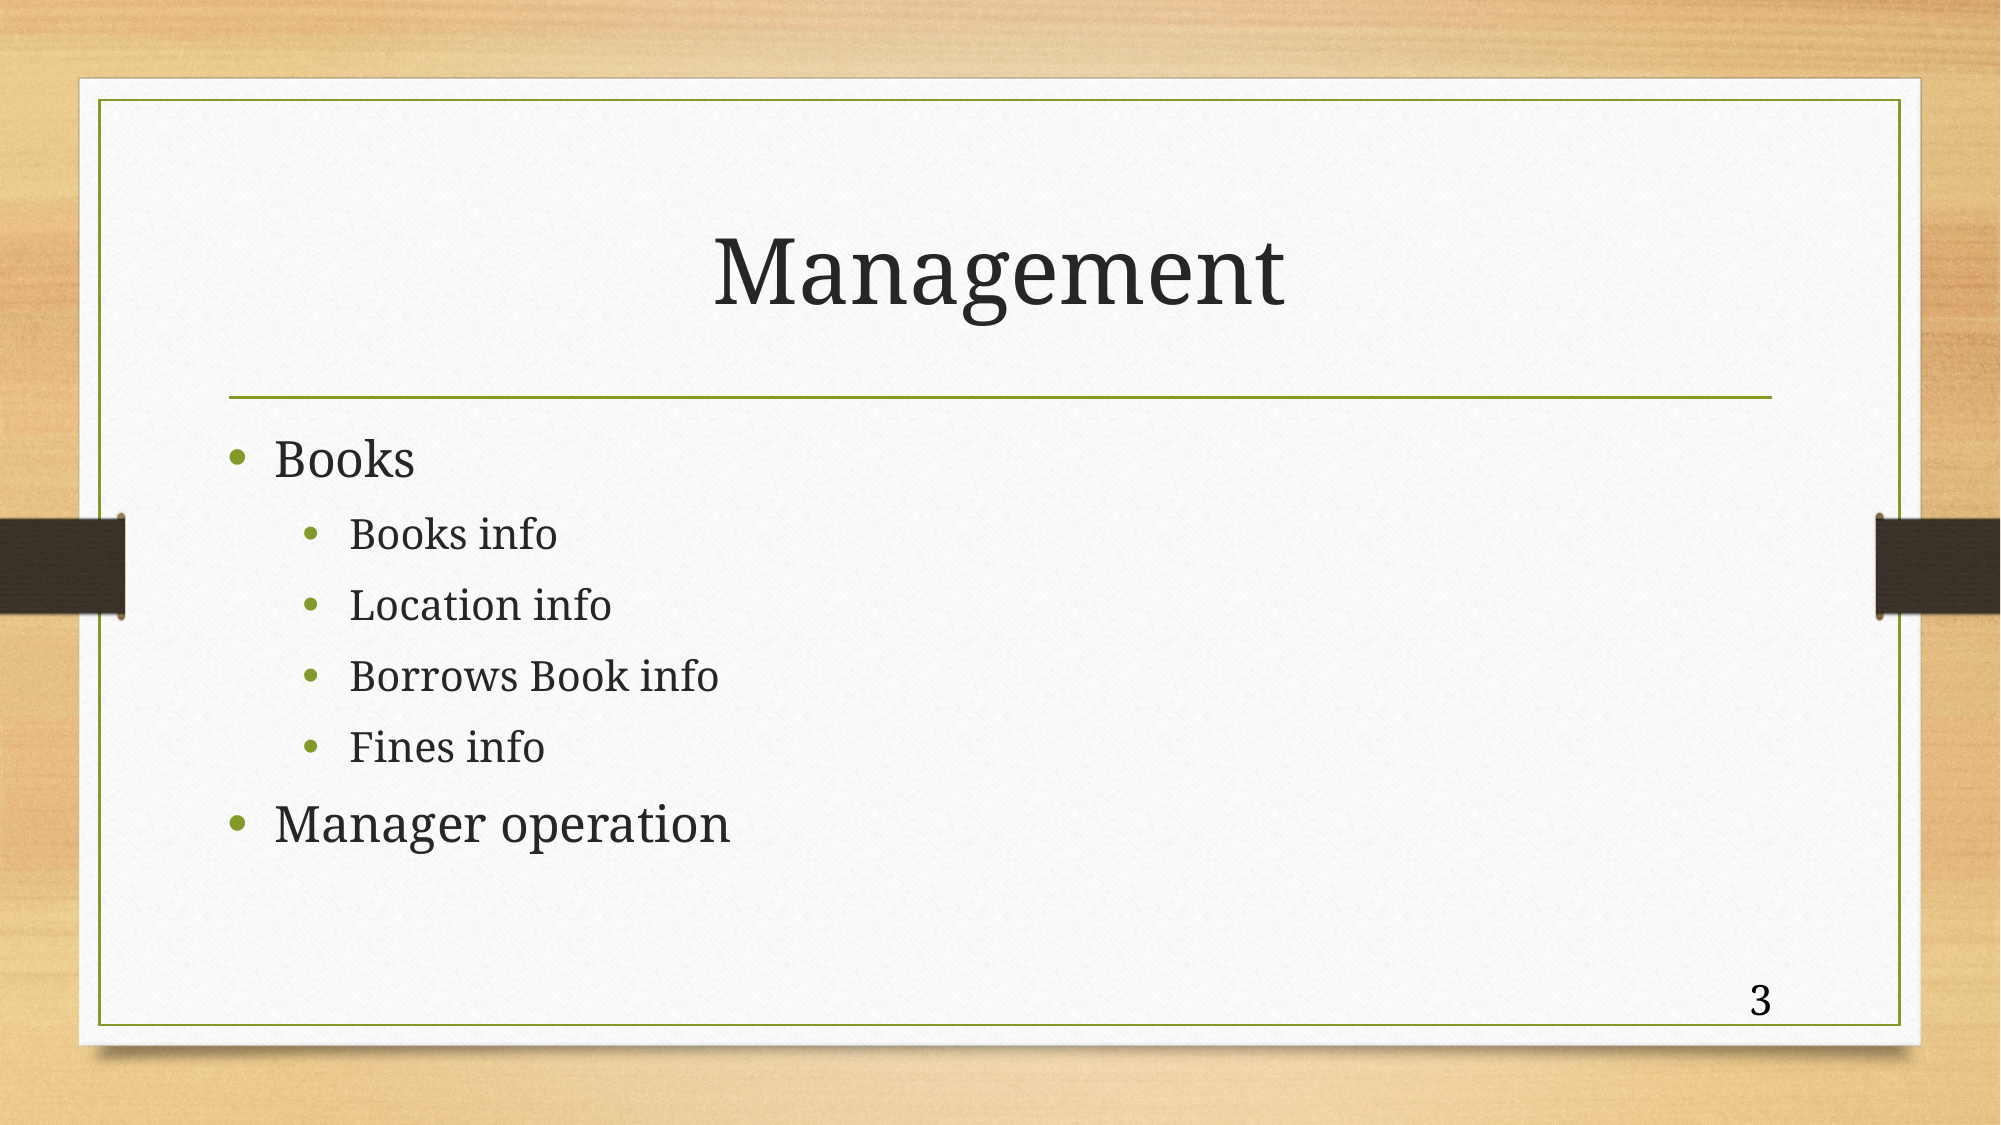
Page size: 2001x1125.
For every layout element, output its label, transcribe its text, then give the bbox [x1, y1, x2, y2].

slide_number 3 [1698, 979, 1788, 1025]
list Books Books info Location info Borrows Book info Fines info Manager operation [212, 419, 1788, 964]
picture [0, 0, 2001, 1125]
title Management [212, 161, 1788, 375]
